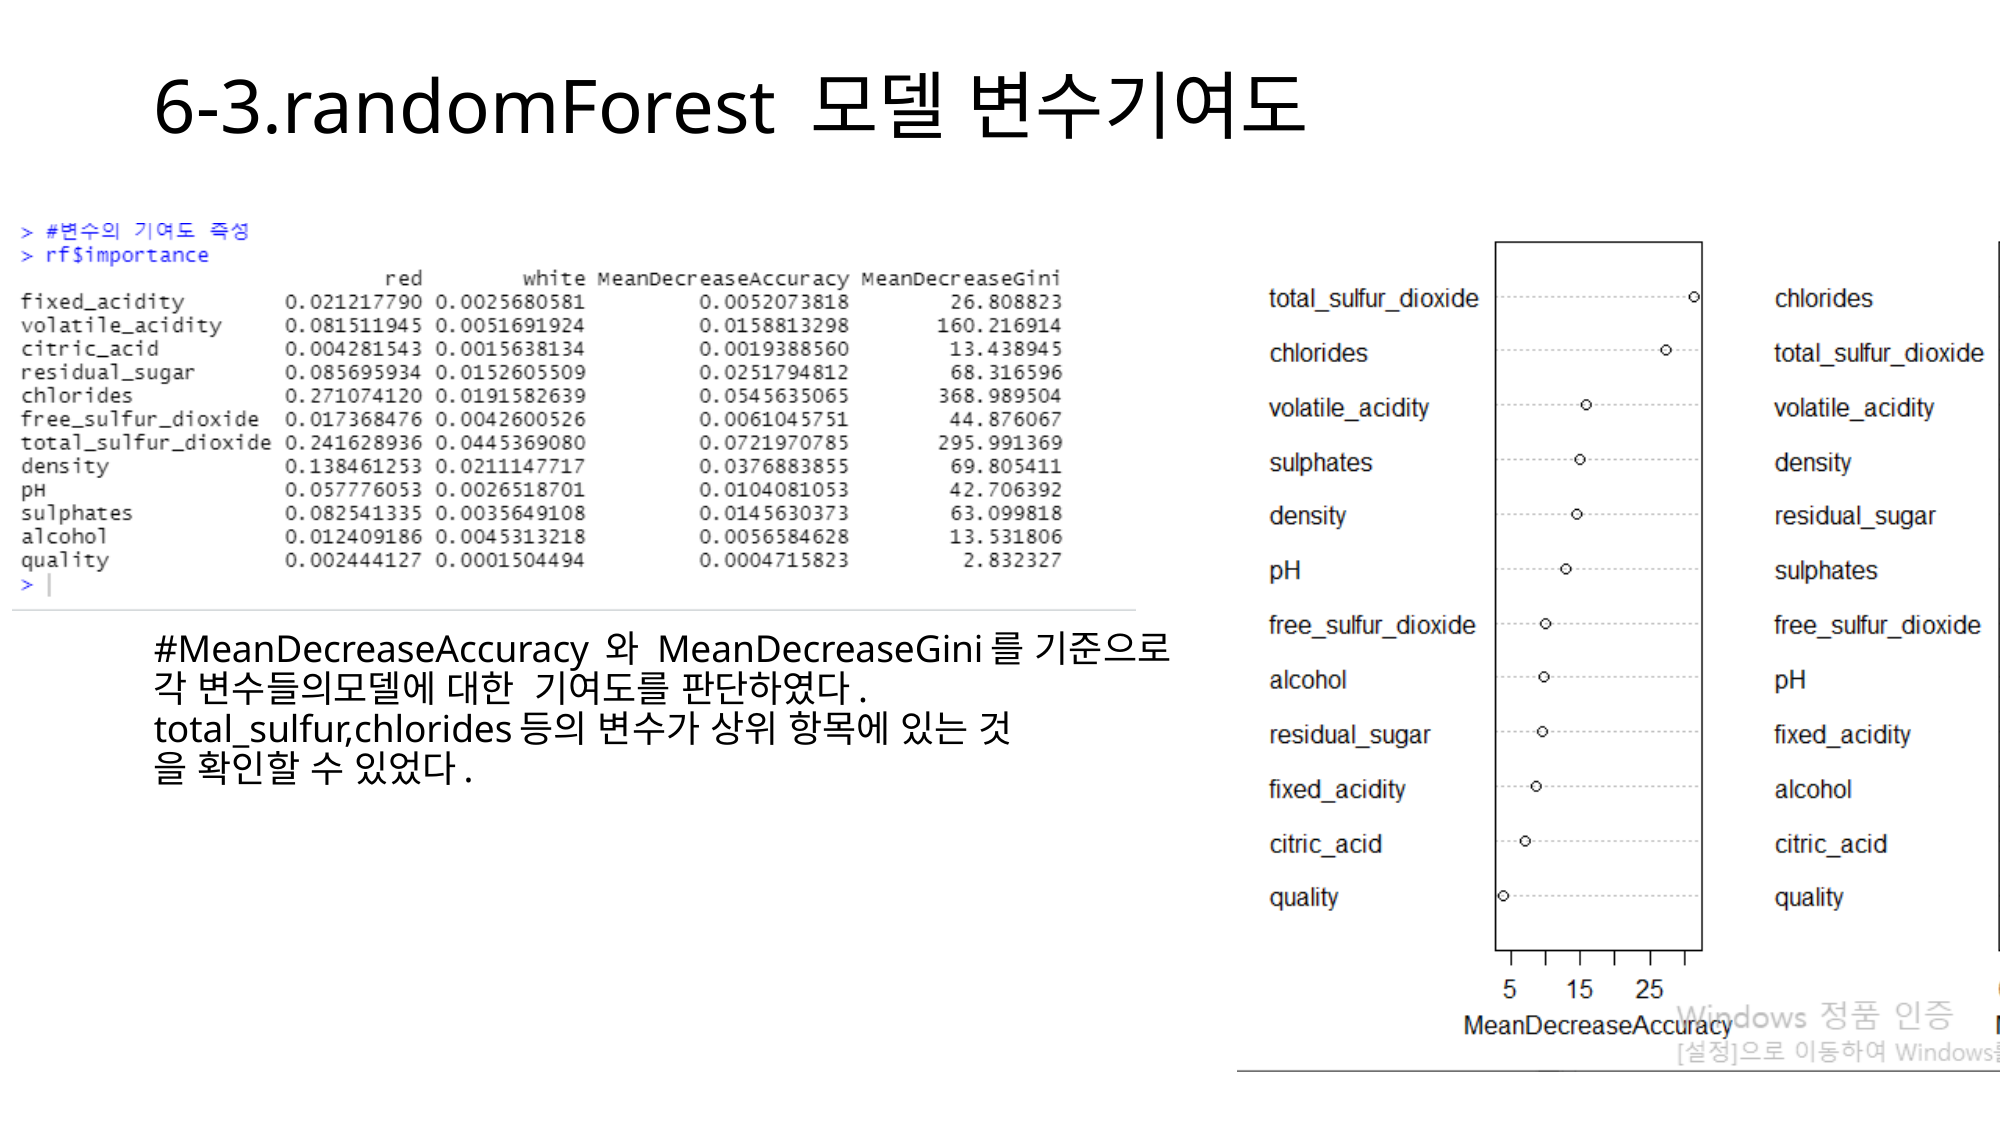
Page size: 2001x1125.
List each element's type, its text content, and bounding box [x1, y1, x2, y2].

picture [1237, 190, 2000, 1072]
picture [12, 223, 1136, 611]
title 6-3.randomForest 모델 변수기여도 #MeanDecreaseAccuracy 와 MeanDecreaseGini를 기준으로 각 변수들의모델에 대한 기여도를 판단하였다. total_sulfur,chlorides등의 변수가 상위 항목에 있는 것 을 확인할 수 있었다. [138, 60, 1864, 1089]
